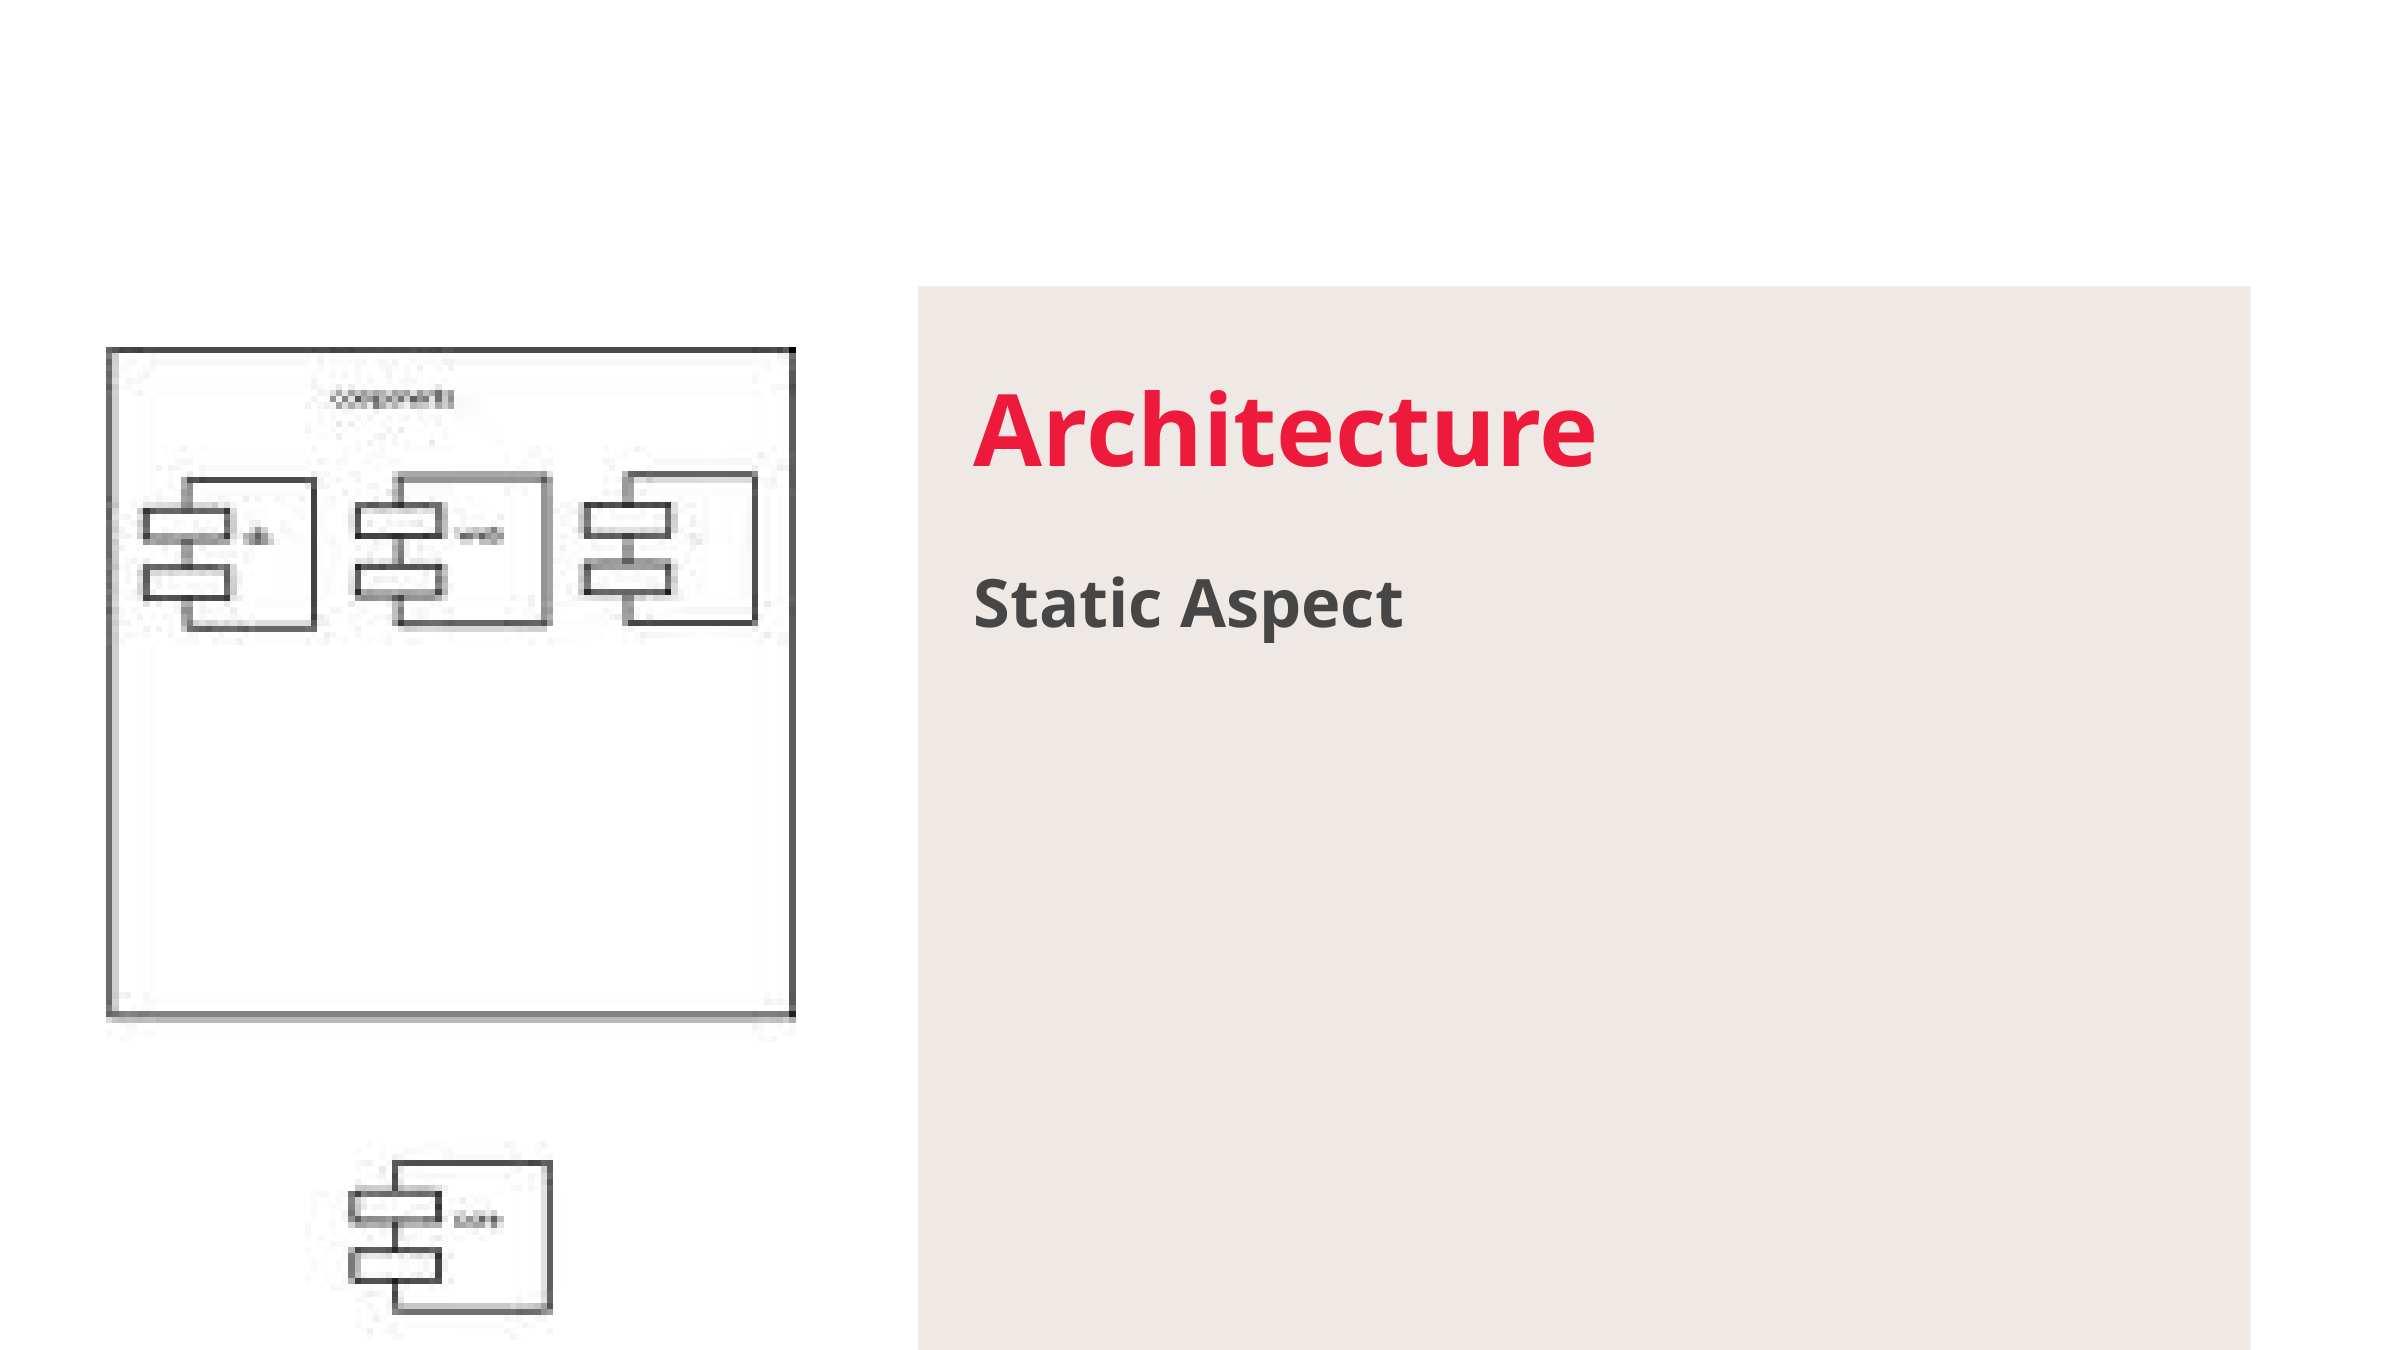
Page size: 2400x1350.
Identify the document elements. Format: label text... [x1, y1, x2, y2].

subtitle Static Aspect [952, 549, 2218, 628]
title Architecture [952, 312, 2218, 498]
picture [58, 287, 905, 1350]
